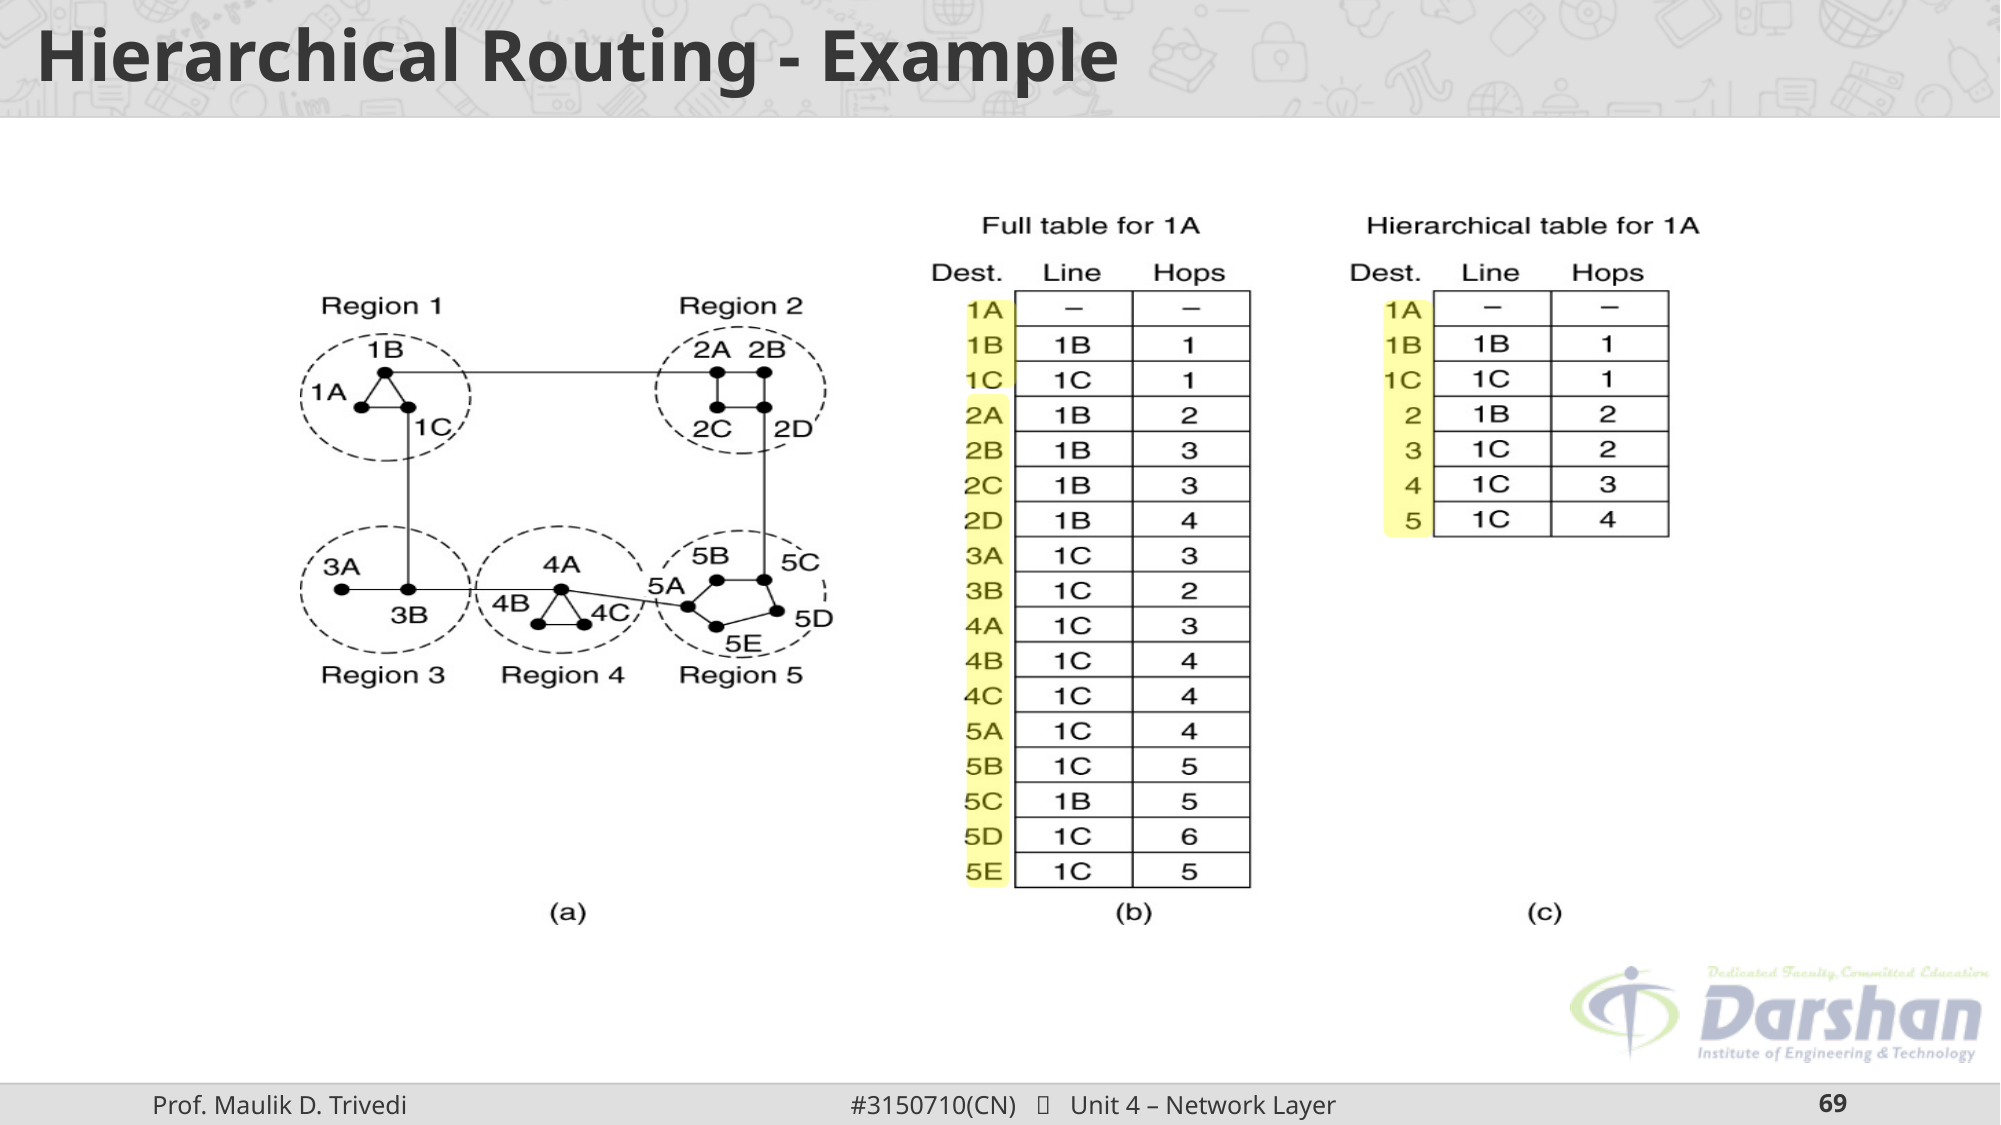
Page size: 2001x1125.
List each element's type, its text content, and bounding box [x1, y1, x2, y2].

title Hierarchical Routing - Example [0, 0, 2000, 117]
text_box 223 [1570, 966, 1990, 1063]
picture [299, 212, 1700, 925]
